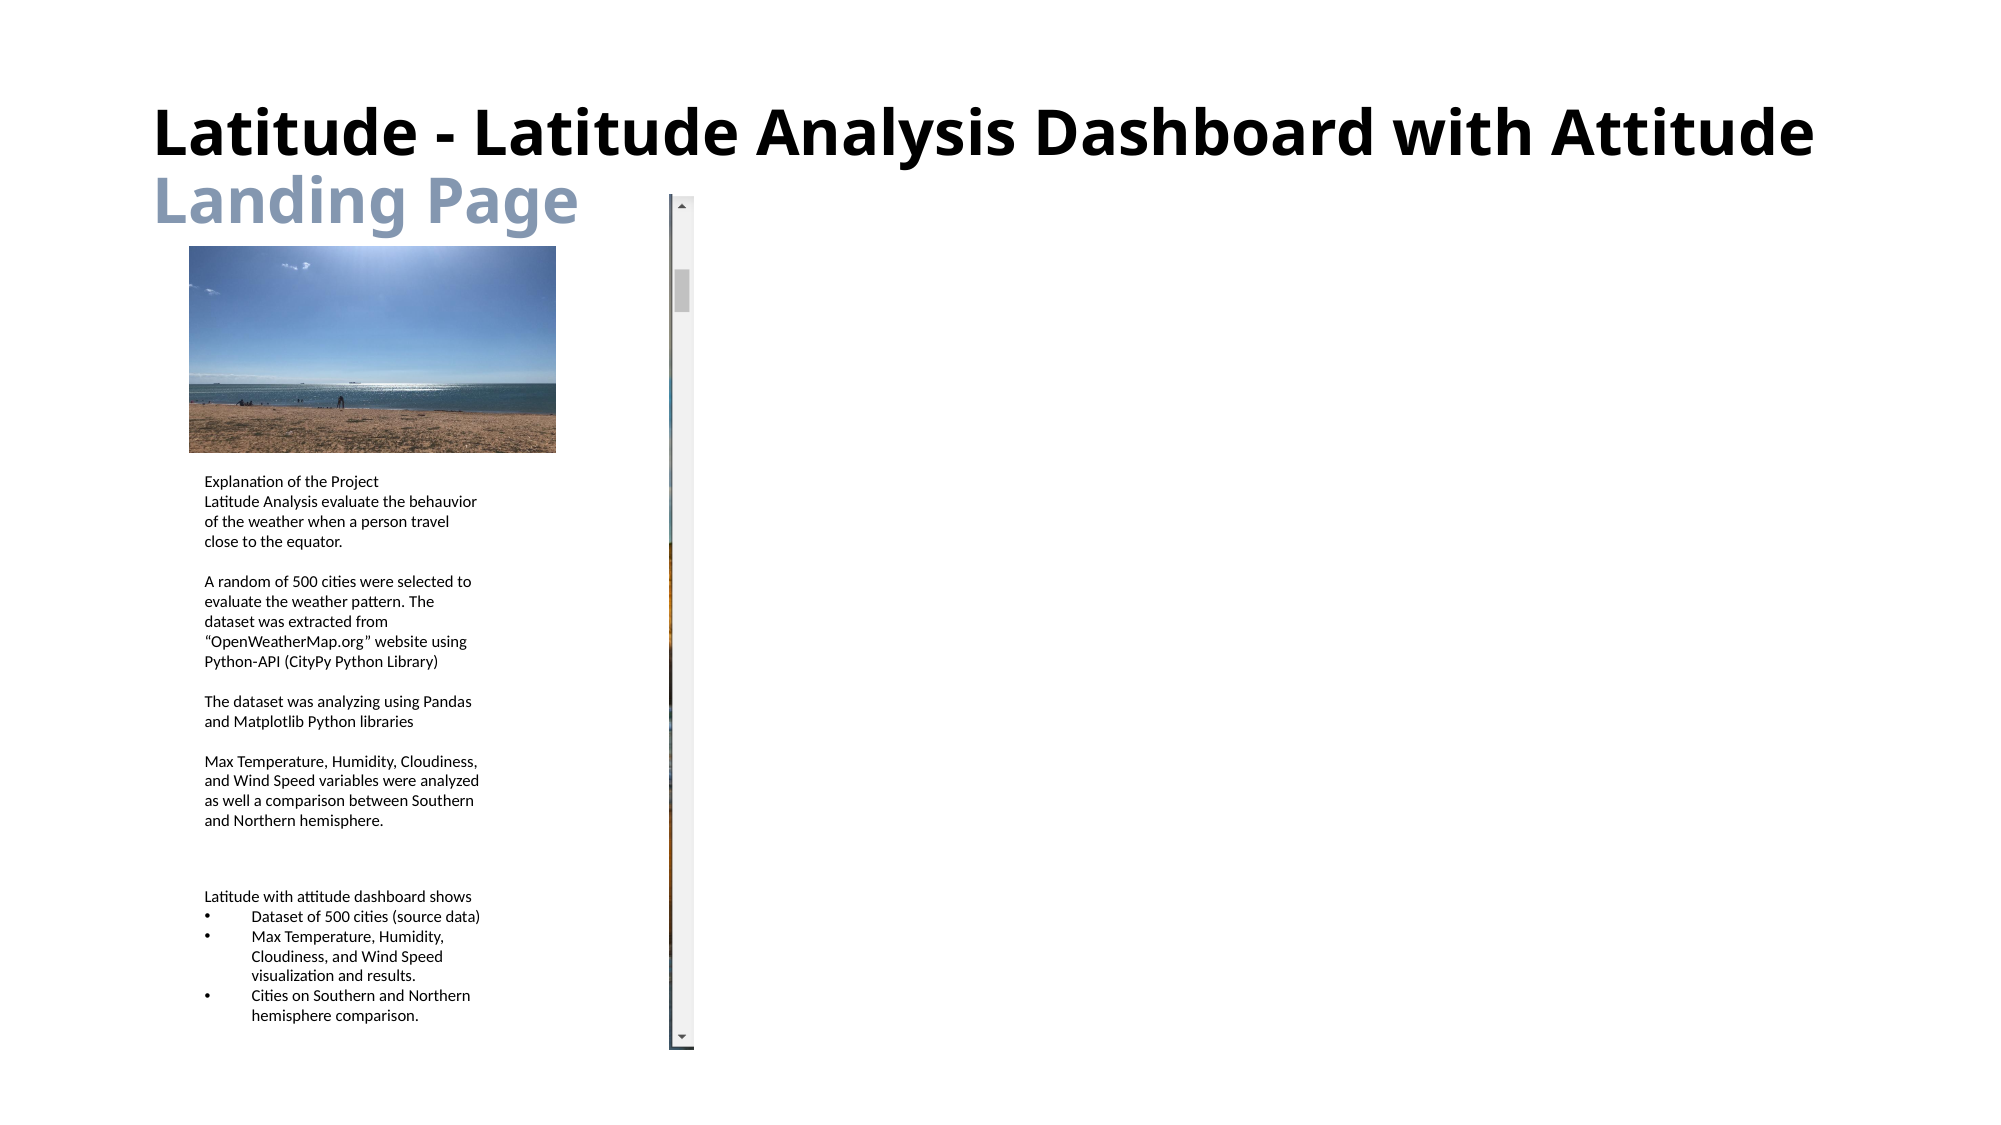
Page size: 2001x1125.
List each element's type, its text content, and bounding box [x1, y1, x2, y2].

text_box Explanation of the Project Latitude Analysis evaluate the behauvior of the weather when a person travel close to the equator. A random of 500 cities were selected to evaluate the weather pattern. The dataset was extracted from “OpenWeatherMap.org” website using Python-API (CityPy Python Library) The dataset was analyzing using Pandas and Matplotlib Python libraries Max Temperature, Humidity, Cloudiness, and Wind Speed variables were analyzed as well a comparison between Southern and Northern hemisphere. [189, 463, 502, 838]
title Latitude - Latitude Analysis Dashboard with Attitude Landing Page [137, 59, 1863, 278]
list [189, 246, 556, 453]
picture [669, 194, 694, 1050]
text_box Latitude with attitude dashboard shows Dataset of 500 cities (source data) Max Temperature, Humidity, Cloudiness, and Wind Speed visualization and results. Cities on Southern and Northern hemisphere comparison. [189, 878, 502, 1033]
